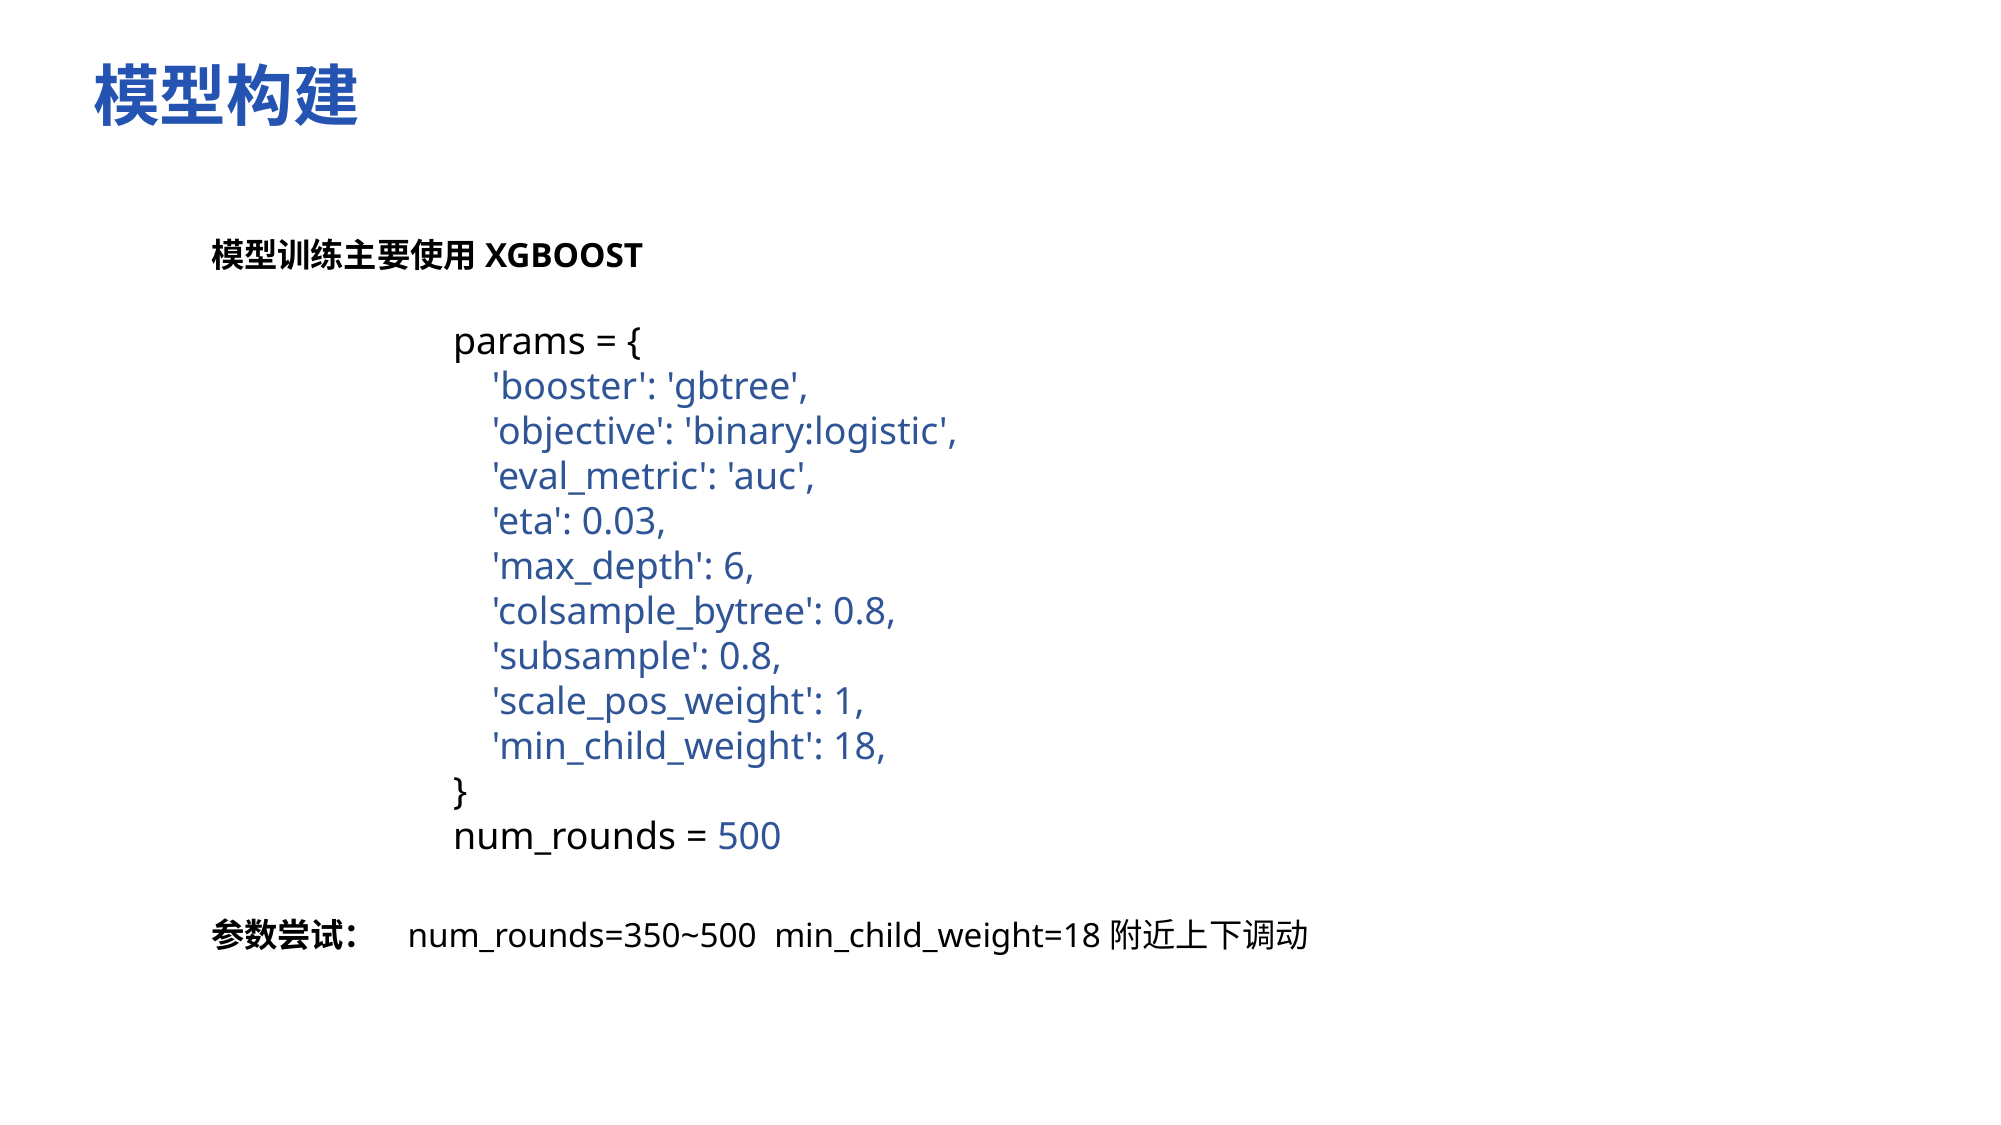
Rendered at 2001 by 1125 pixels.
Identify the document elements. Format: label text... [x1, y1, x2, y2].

text_box 模型训练主要使用XGBOOST [196, 227, 1906, 282]
text_box 模型构建 [78, 45, 1709, 139]
text_box 参数尝试： num_rounds=350~500 min_child_weight=18附近上下调动 [196, 906, 1906, 1002]
text_box params = { 'booster': 'gbtree', 'objective': 'binary:logistic', 'eval_metric': 'auc', 'eta': 0.03, 'max_depth': 6, 'colsample_bytree': 0.8, 'subsample': 0.8, 'scale_pos_weight': 1, 'min_child_weight': 18, } num_rounds = 500 [438, 309, 1439, 865]
